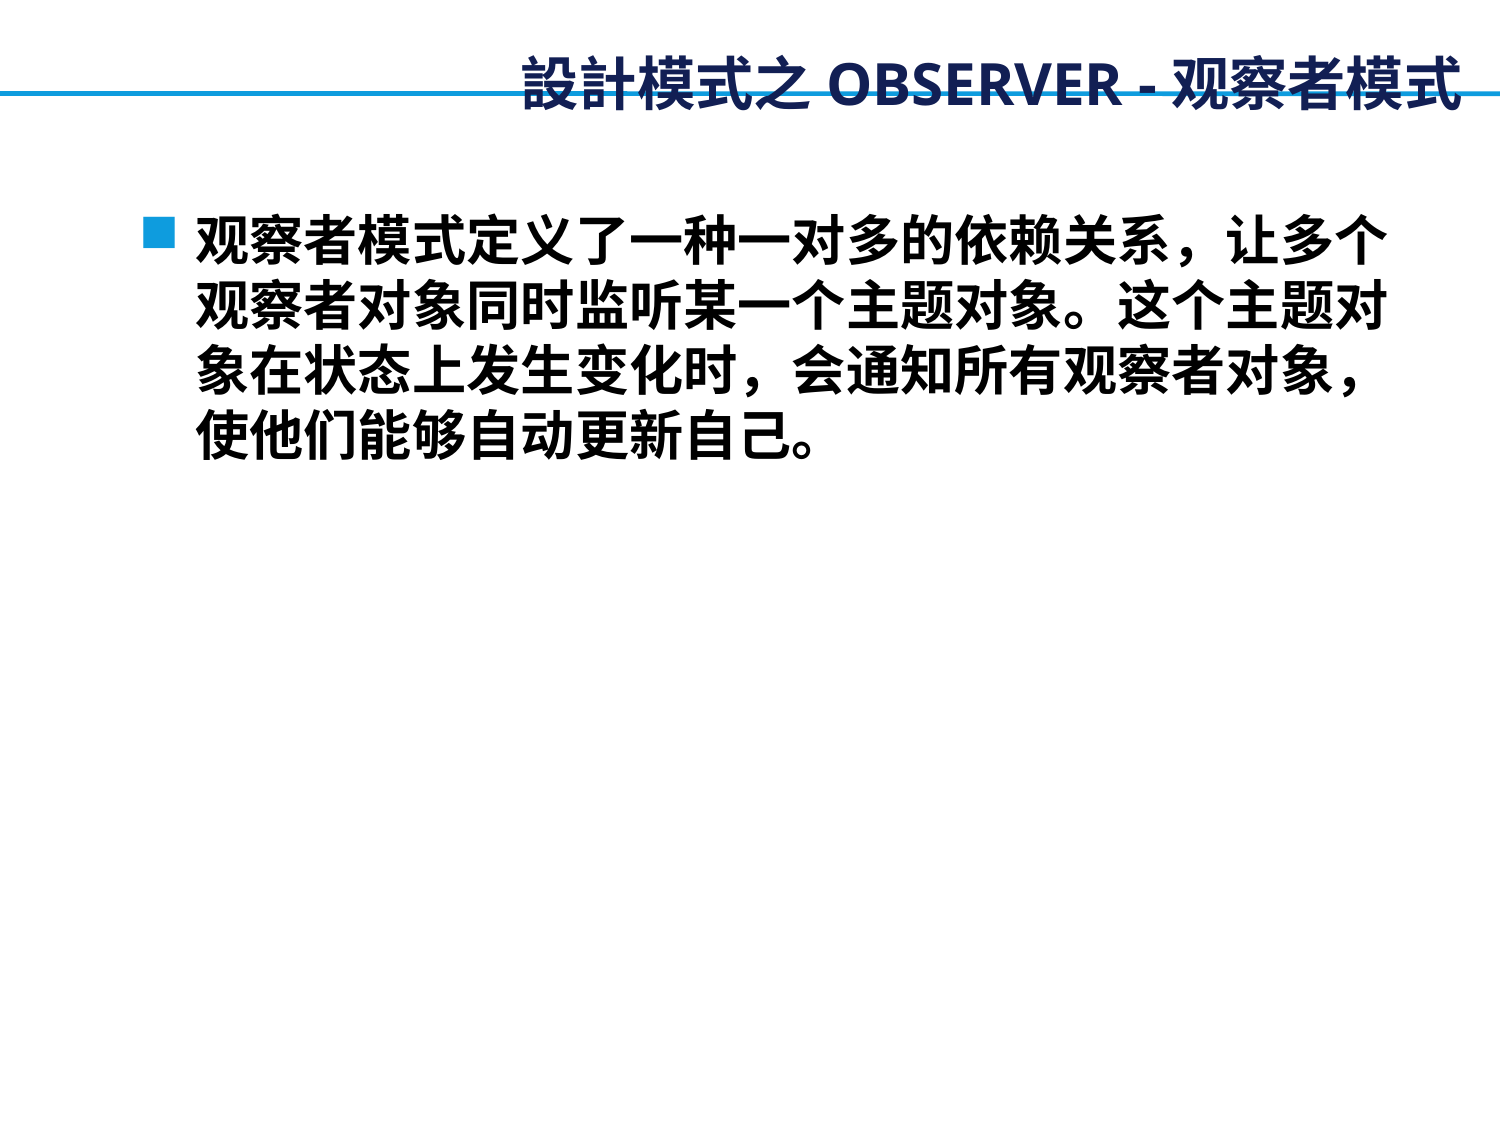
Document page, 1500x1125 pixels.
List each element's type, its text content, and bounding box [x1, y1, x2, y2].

list 观察者模式定义了一种一对多的依赖关系，让多个观察者对象同时监听某一个主题对象。这个主题对象在状态上发生变化时，会通知所有观察者对象，使他们能够自动更新自己。 [123, 199, 1425, 1071]
title 設計模式之OBSERVER -观察者模式 [127, 16, 1478, 148]
